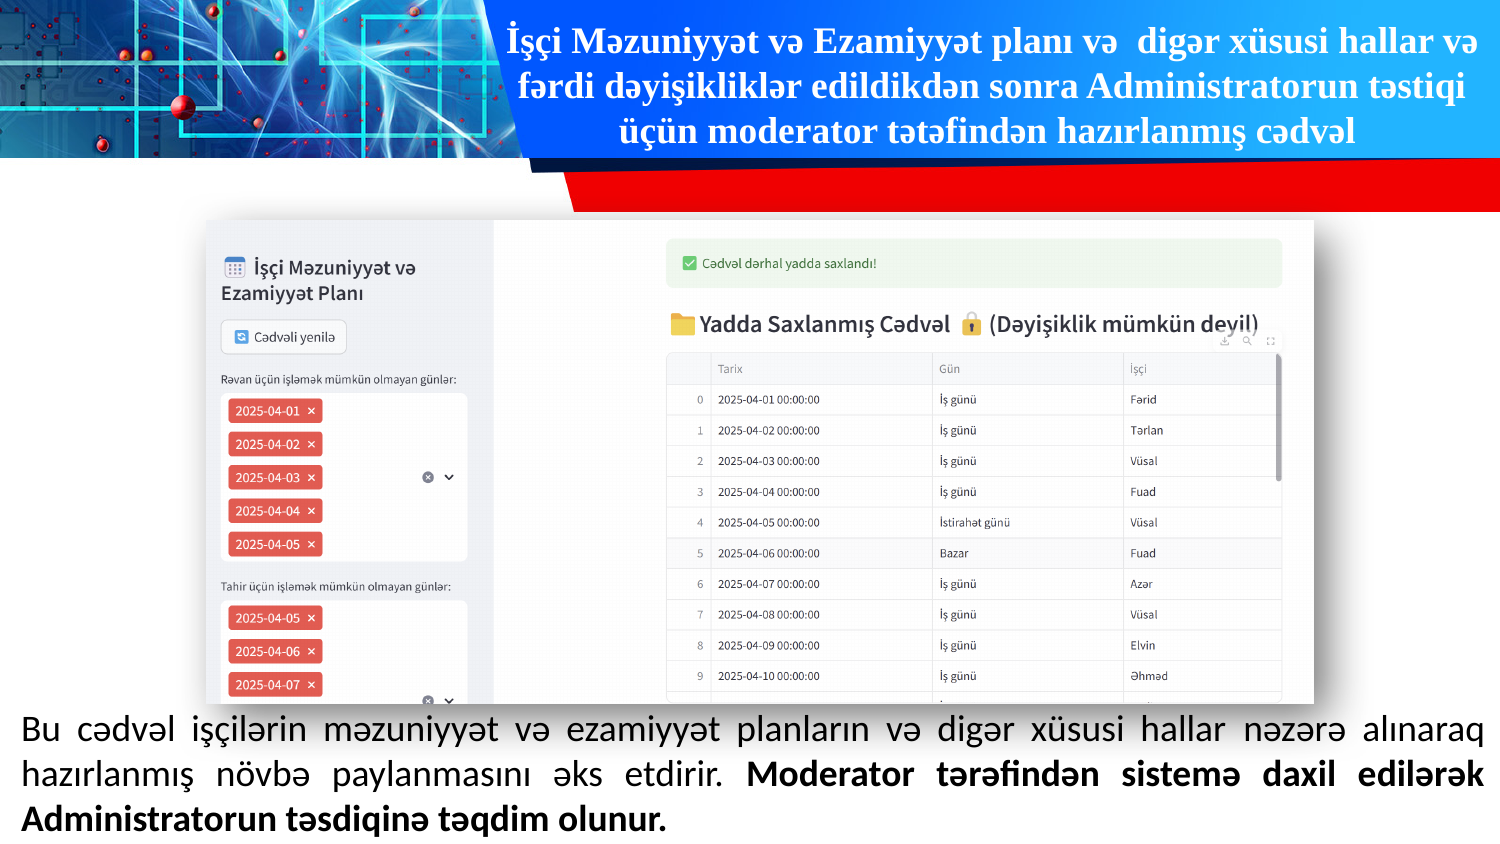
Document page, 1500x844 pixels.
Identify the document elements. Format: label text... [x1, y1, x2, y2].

text_box İşçi Məzuniyyət və Ezamiyyət planı və digər xüsusi hallar və fərdi dəyişikliklər edildikdən sonra Administratorun təstiqi üçün moderator tətəfindən hazırlanmış cədvəl [465, 8, 1500, 204]
text_box Bu cədvəl işçilərin məzuniyyət və ezamiyyət planların və digər xüsusi hallar nəzərə alınaraq hazırlanmış növbə paylanmasını əks etdirir. Moderator tərəfindən sistemə daxil edilərək Administratorun təsdiqinə təqdim olunur. [6, 696, 1500, 844]
picture [0, 0, 1500, 844]
